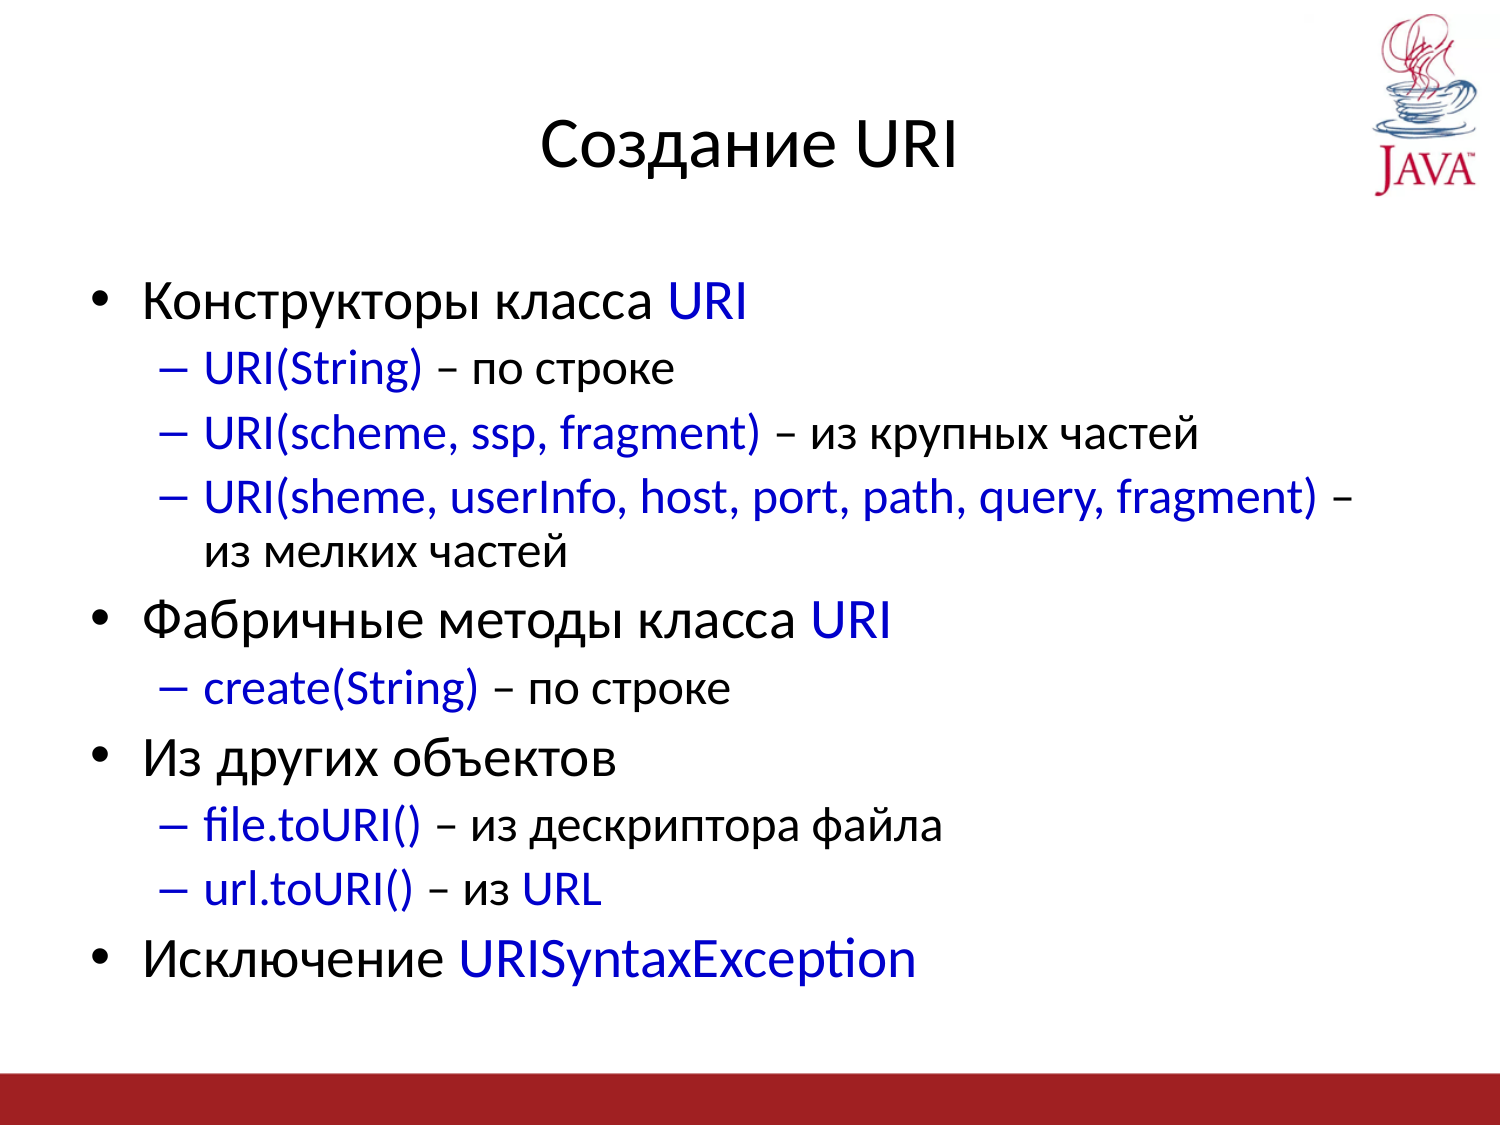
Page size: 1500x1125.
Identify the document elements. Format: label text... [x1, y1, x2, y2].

list Конструкторы класса URI URI(String) – по строке URI(scheme, ssp, fragment) – из крупных частей URI(sheme, userInfo, host, port, path, query, fragment) – из мелких частей Фабричные методы класса URI create(String) – по строке Из других объектов file.toURI() – из дескриптора файла url.toURI() – из URL Исключение URISyntaxException [75, 262, 1425, 1005]
title Создание URI [75, 45, 1425, 233]
picture [0, 0, 1500, 1125]
